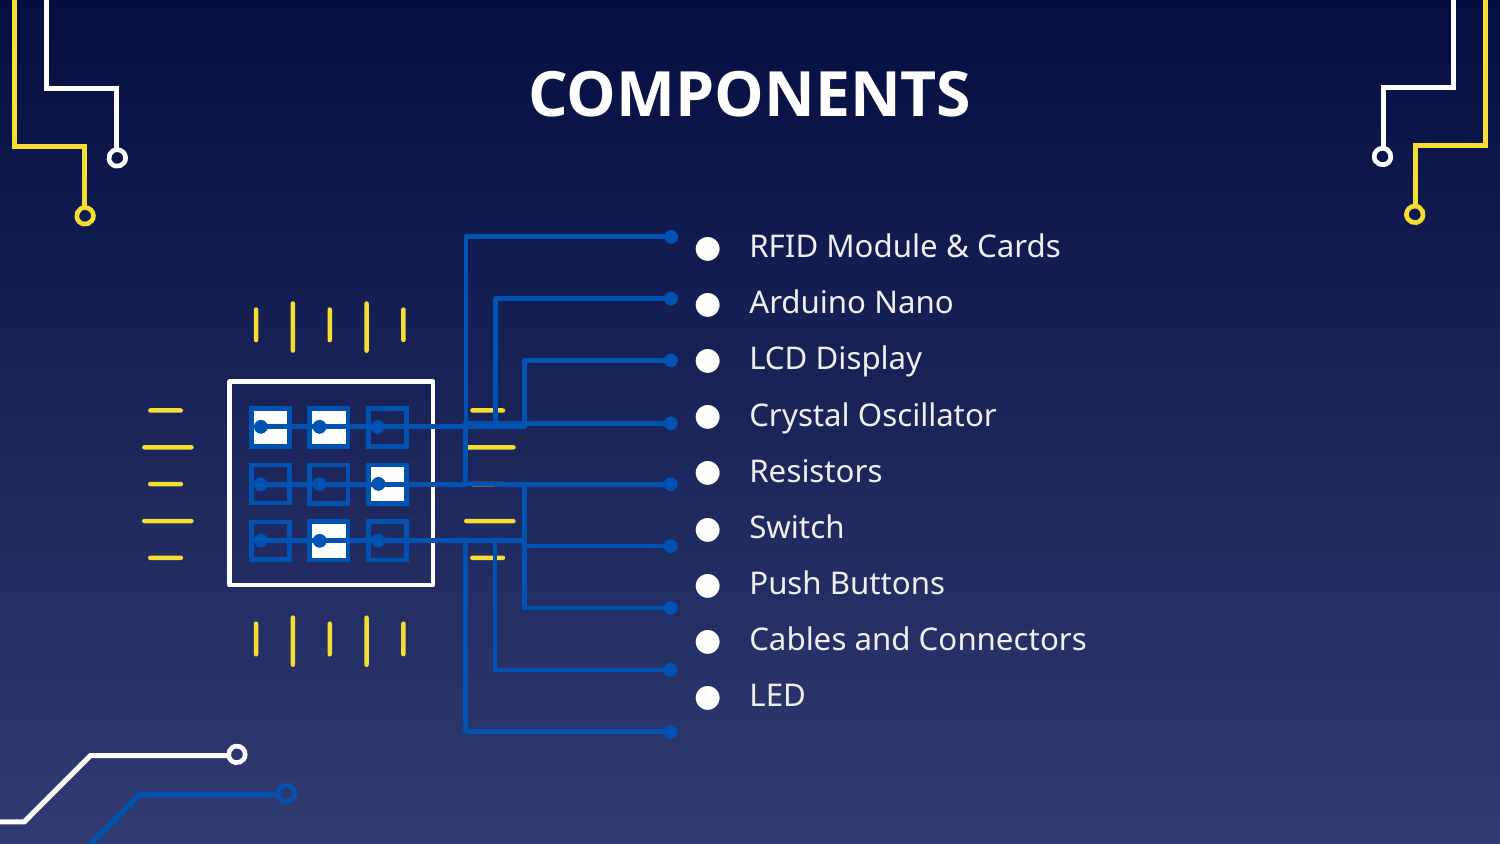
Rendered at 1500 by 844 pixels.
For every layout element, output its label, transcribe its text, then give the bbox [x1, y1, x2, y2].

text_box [319, 298, 672, 421]
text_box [260, 236, 672, 422]
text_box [377, 360, 672, 422]
text_box RFID Module & Cards Arduino Nano LCD Display Crystal Oscillator Resistors Switch Push Buttons Cables and Connectors LED [659, 192, 1413, 844]
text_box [260, 422, 672, 485]
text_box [260, 540, 671, 732]
title COMPONENTS [116, 51, 1383, 131]
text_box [141, 300, 373, 668]
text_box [378, 483, 671, 538]
